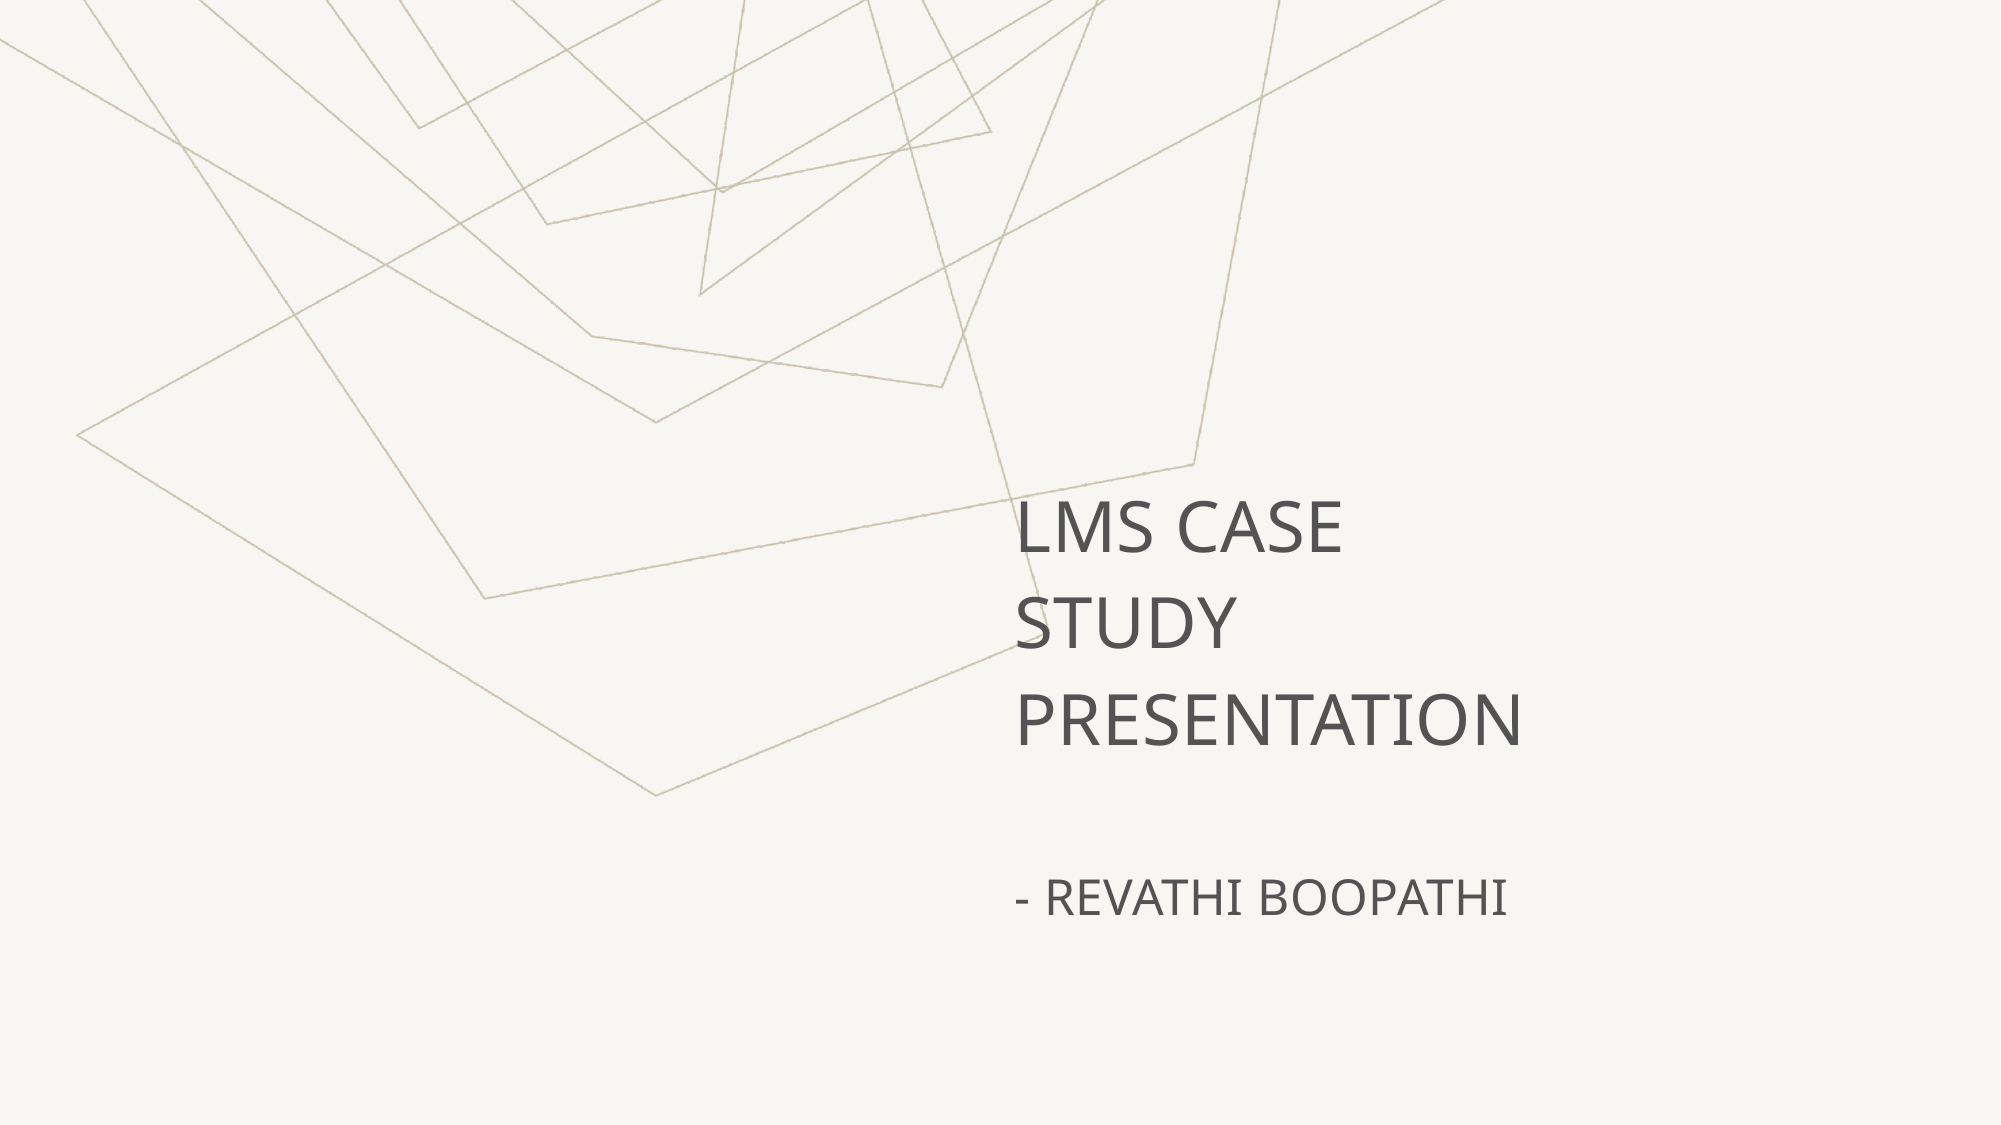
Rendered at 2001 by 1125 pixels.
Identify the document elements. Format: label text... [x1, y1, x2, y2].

picture [0, 0, 1557, 830]
text_box LMS CASE STUDY PRESENTATION - REVATHI BOOPATHI [999, 469, 1594, 940]
